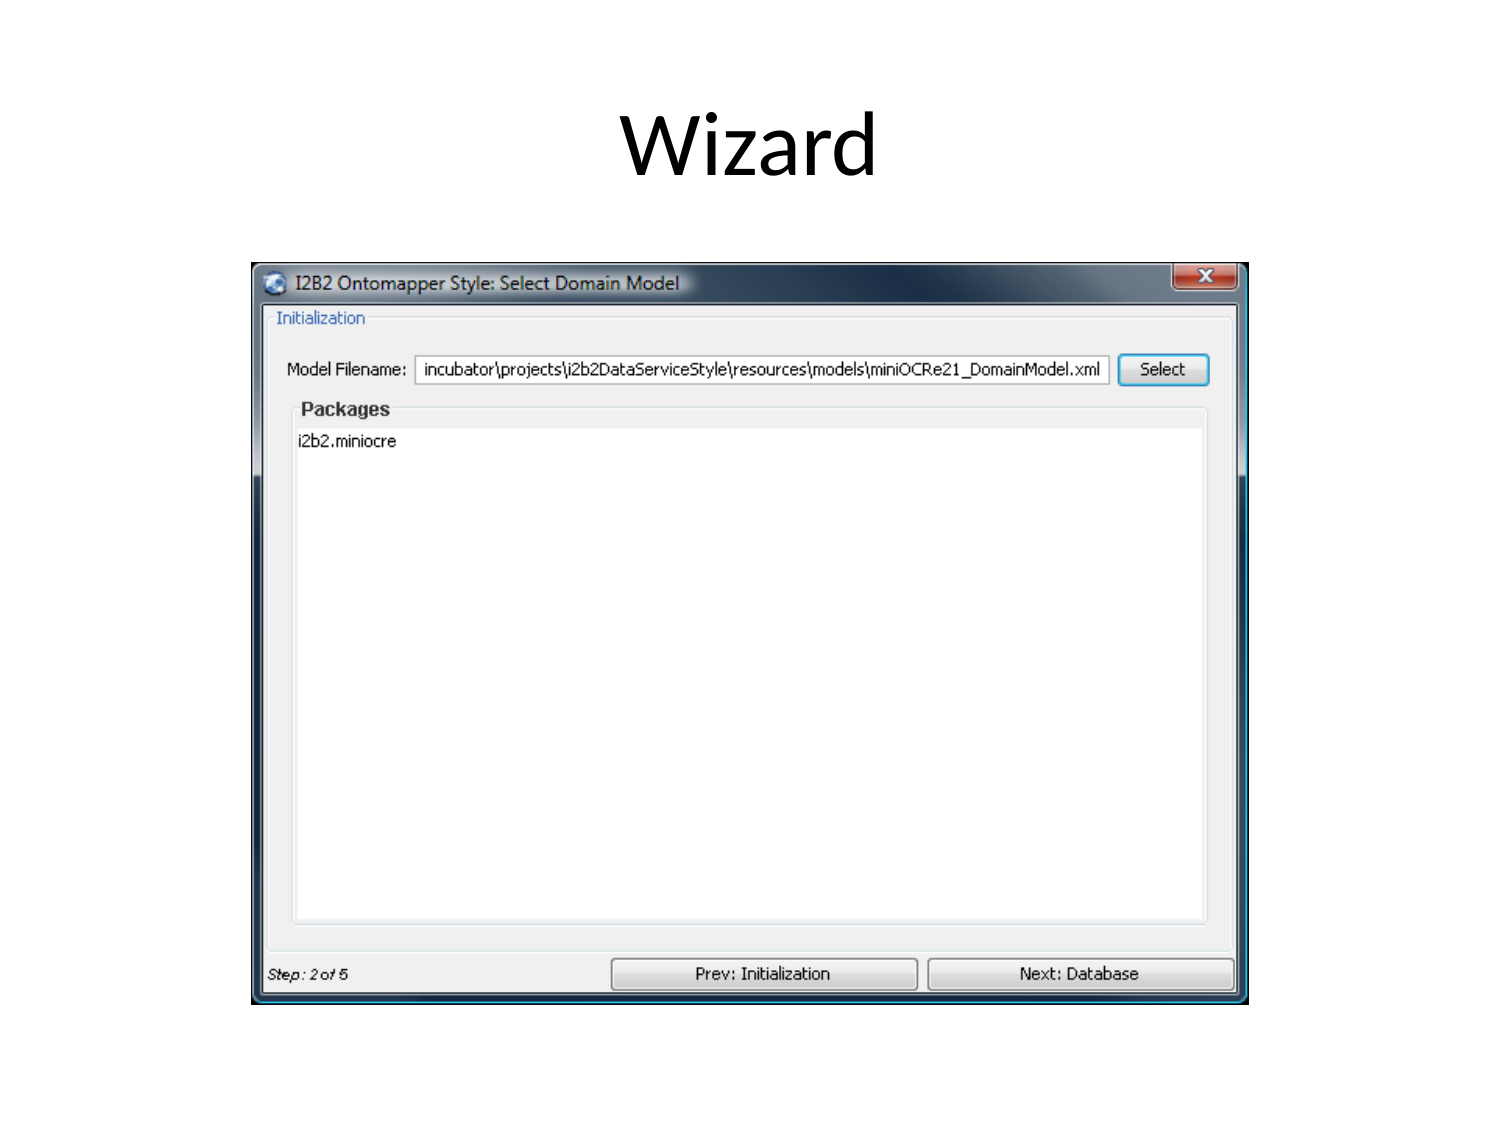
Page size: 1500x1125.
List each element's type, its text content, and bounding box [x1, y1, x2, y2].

title Wizard [75, 45, 1425, 233]
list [251, 262, 1249, 1006]
